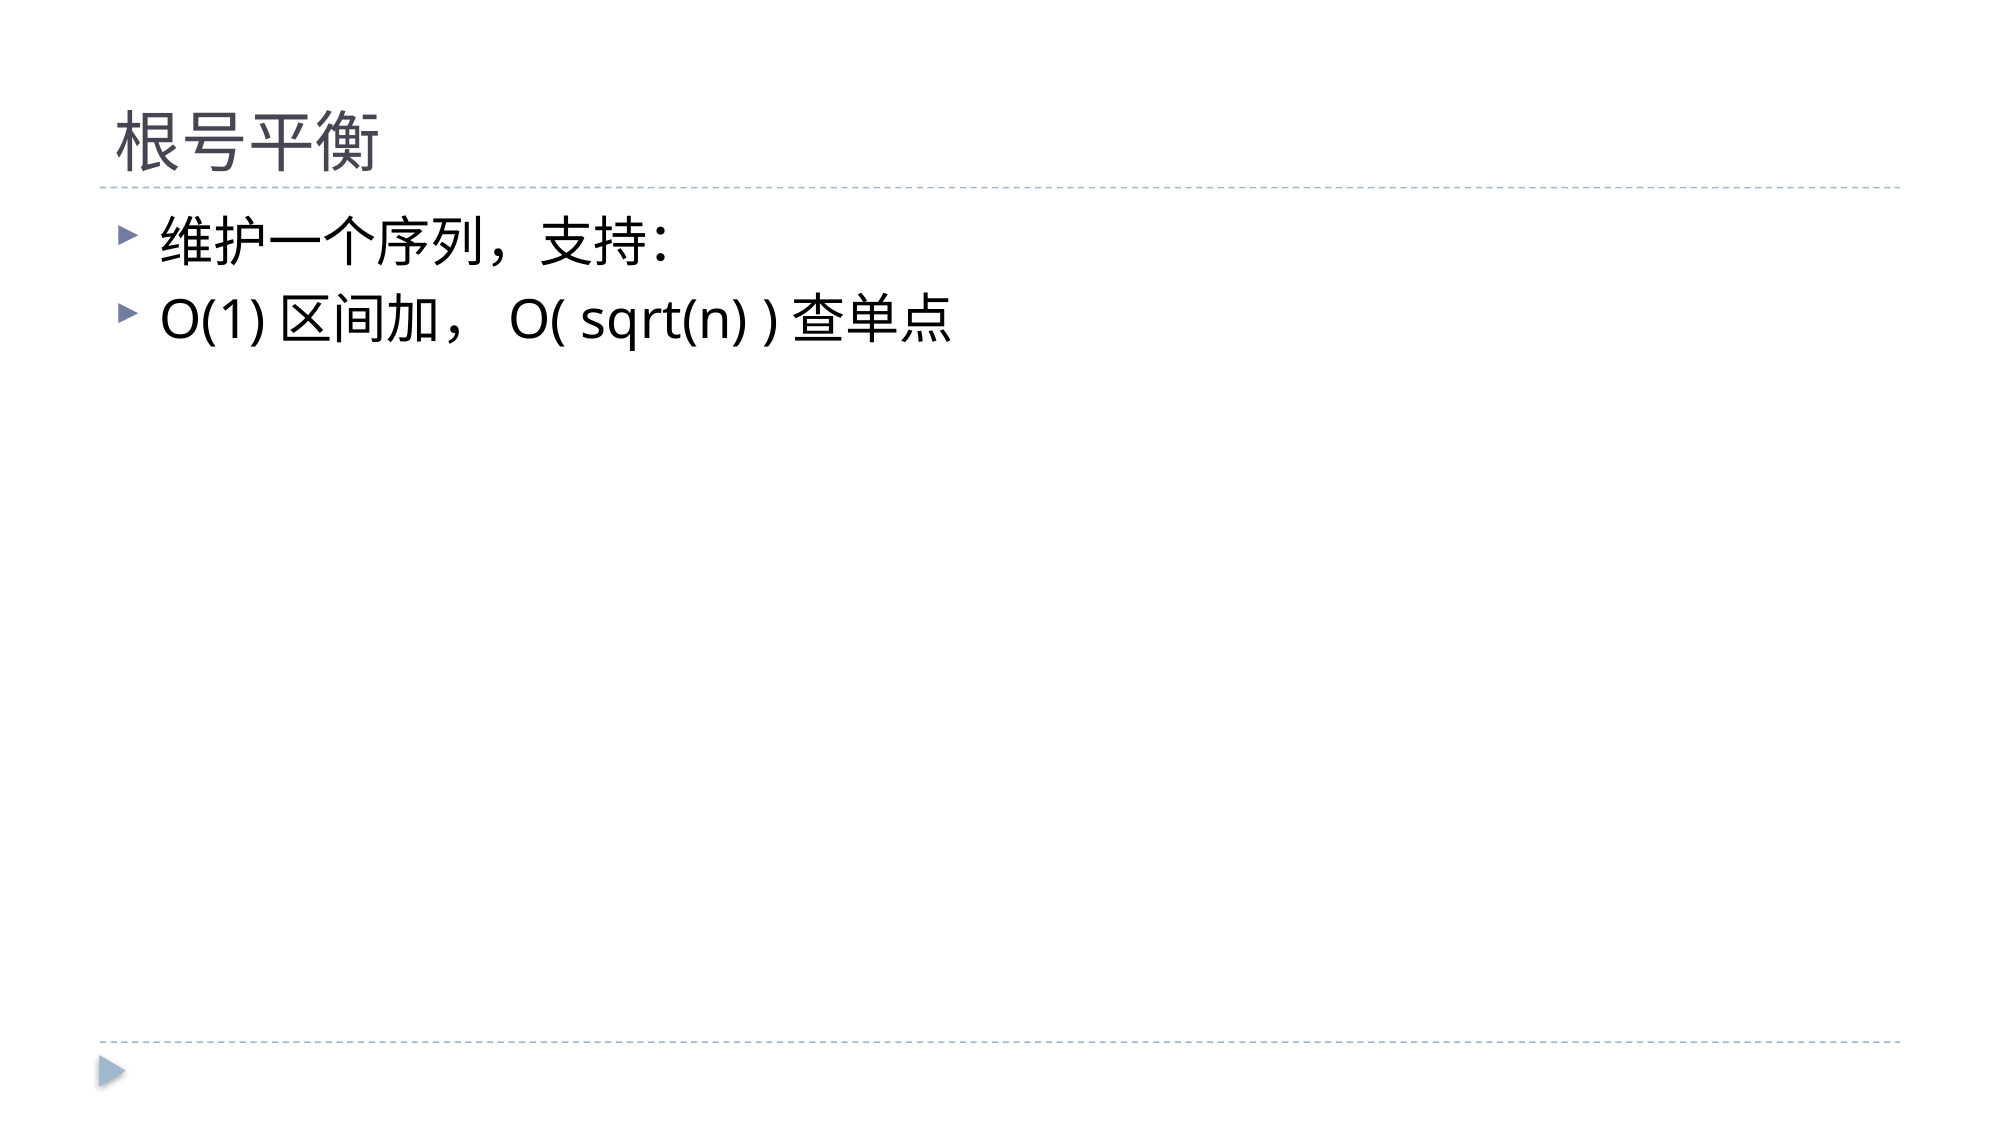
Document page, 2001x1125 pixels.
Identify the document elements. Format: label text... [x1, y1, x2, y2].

list 维护一个序列，支持： O(1)区间加，O( sqrt(n) )查单点 [99, 200, 1900, 1010]
title 根号平衡 [99, 24, 1900, 188]
